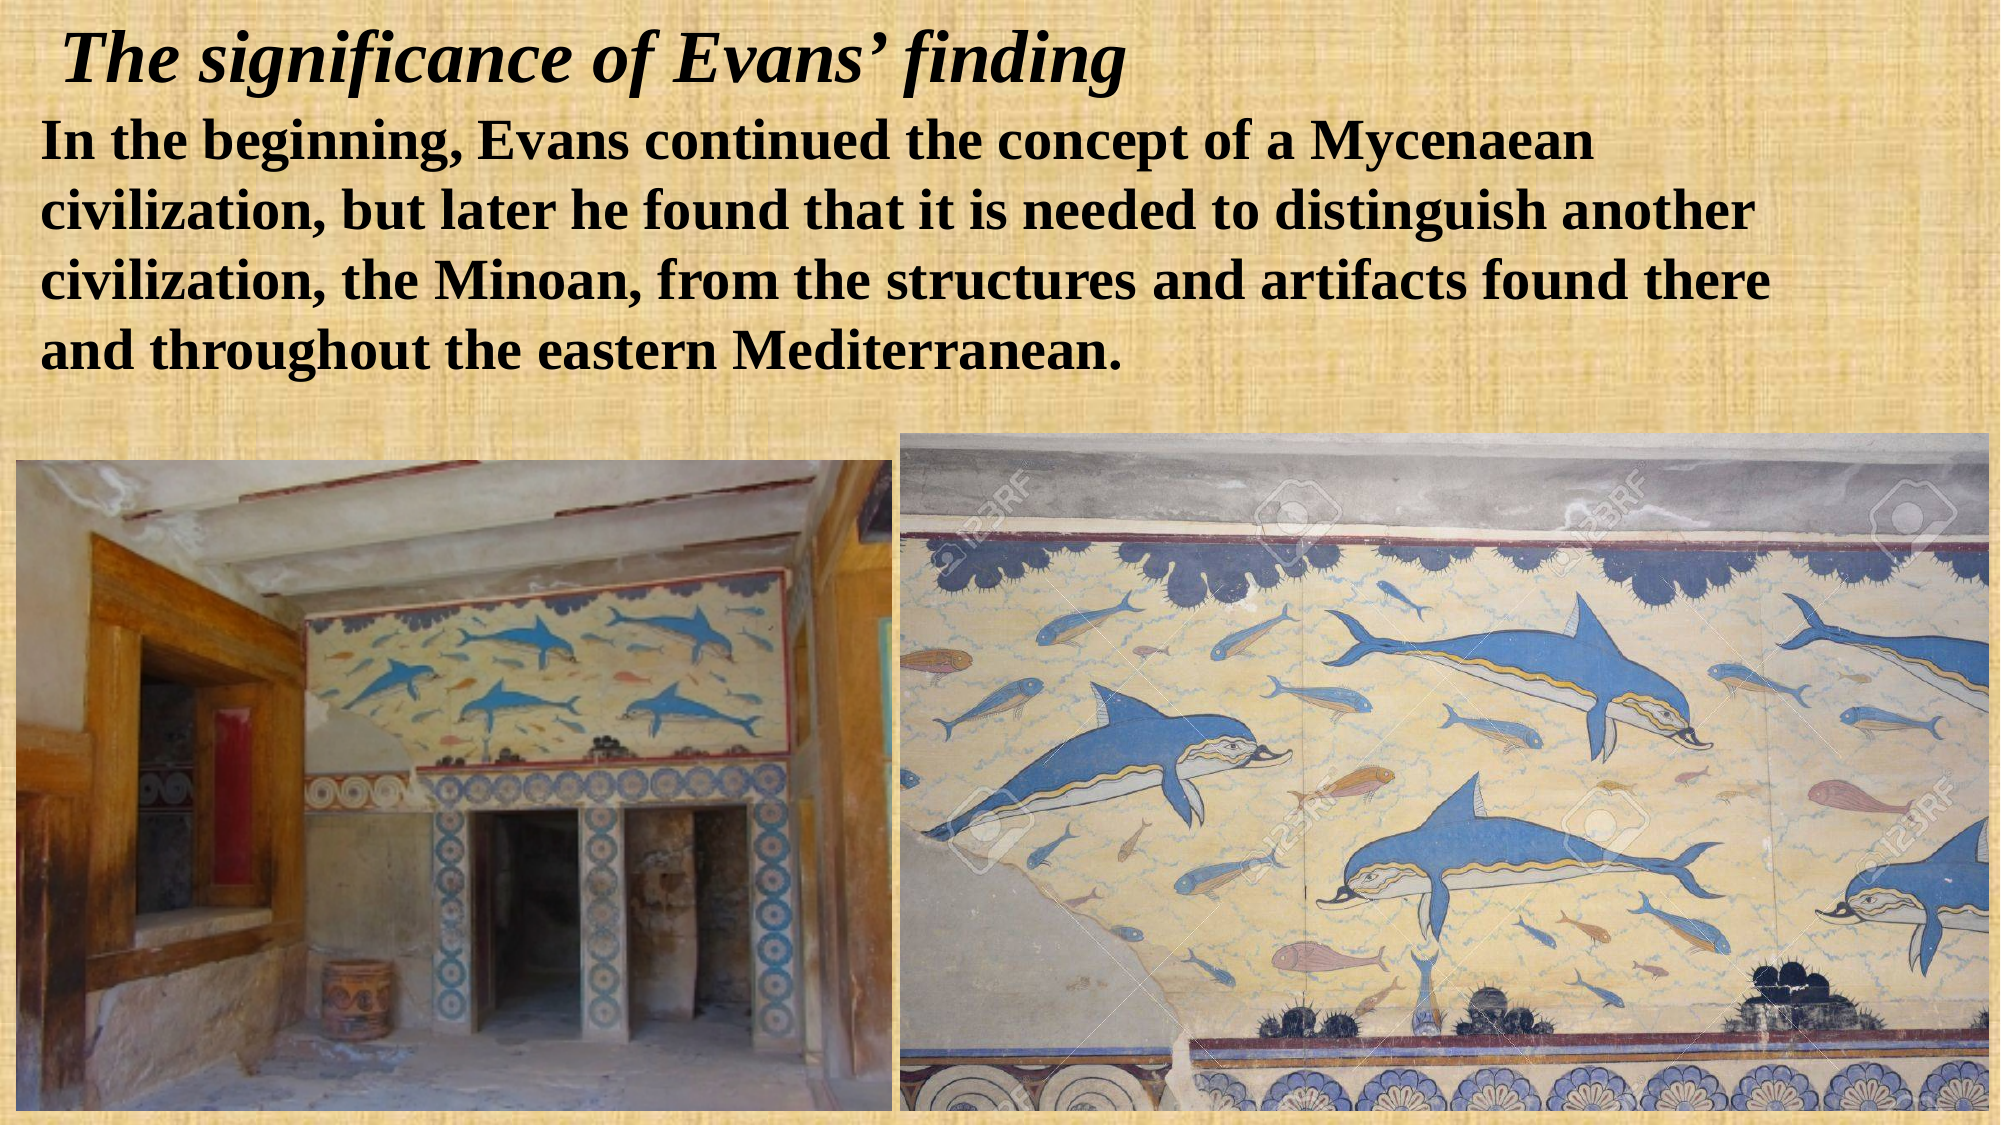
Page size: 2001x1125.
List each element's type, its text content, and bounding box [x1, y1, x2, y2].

text_box In the beginning, Evans continued the concept of a Mycenaean civilization, but later he found that it is needed to distinguish another civilization, the Minoan, from the structures and artifacts found there and throughout the eastern Mediterranean. [25, 93, 1896, 459]
picture [0, 0, 2001, 1125]
text_box The significance of Evans’ finding [44, 0, 1145, 105]
